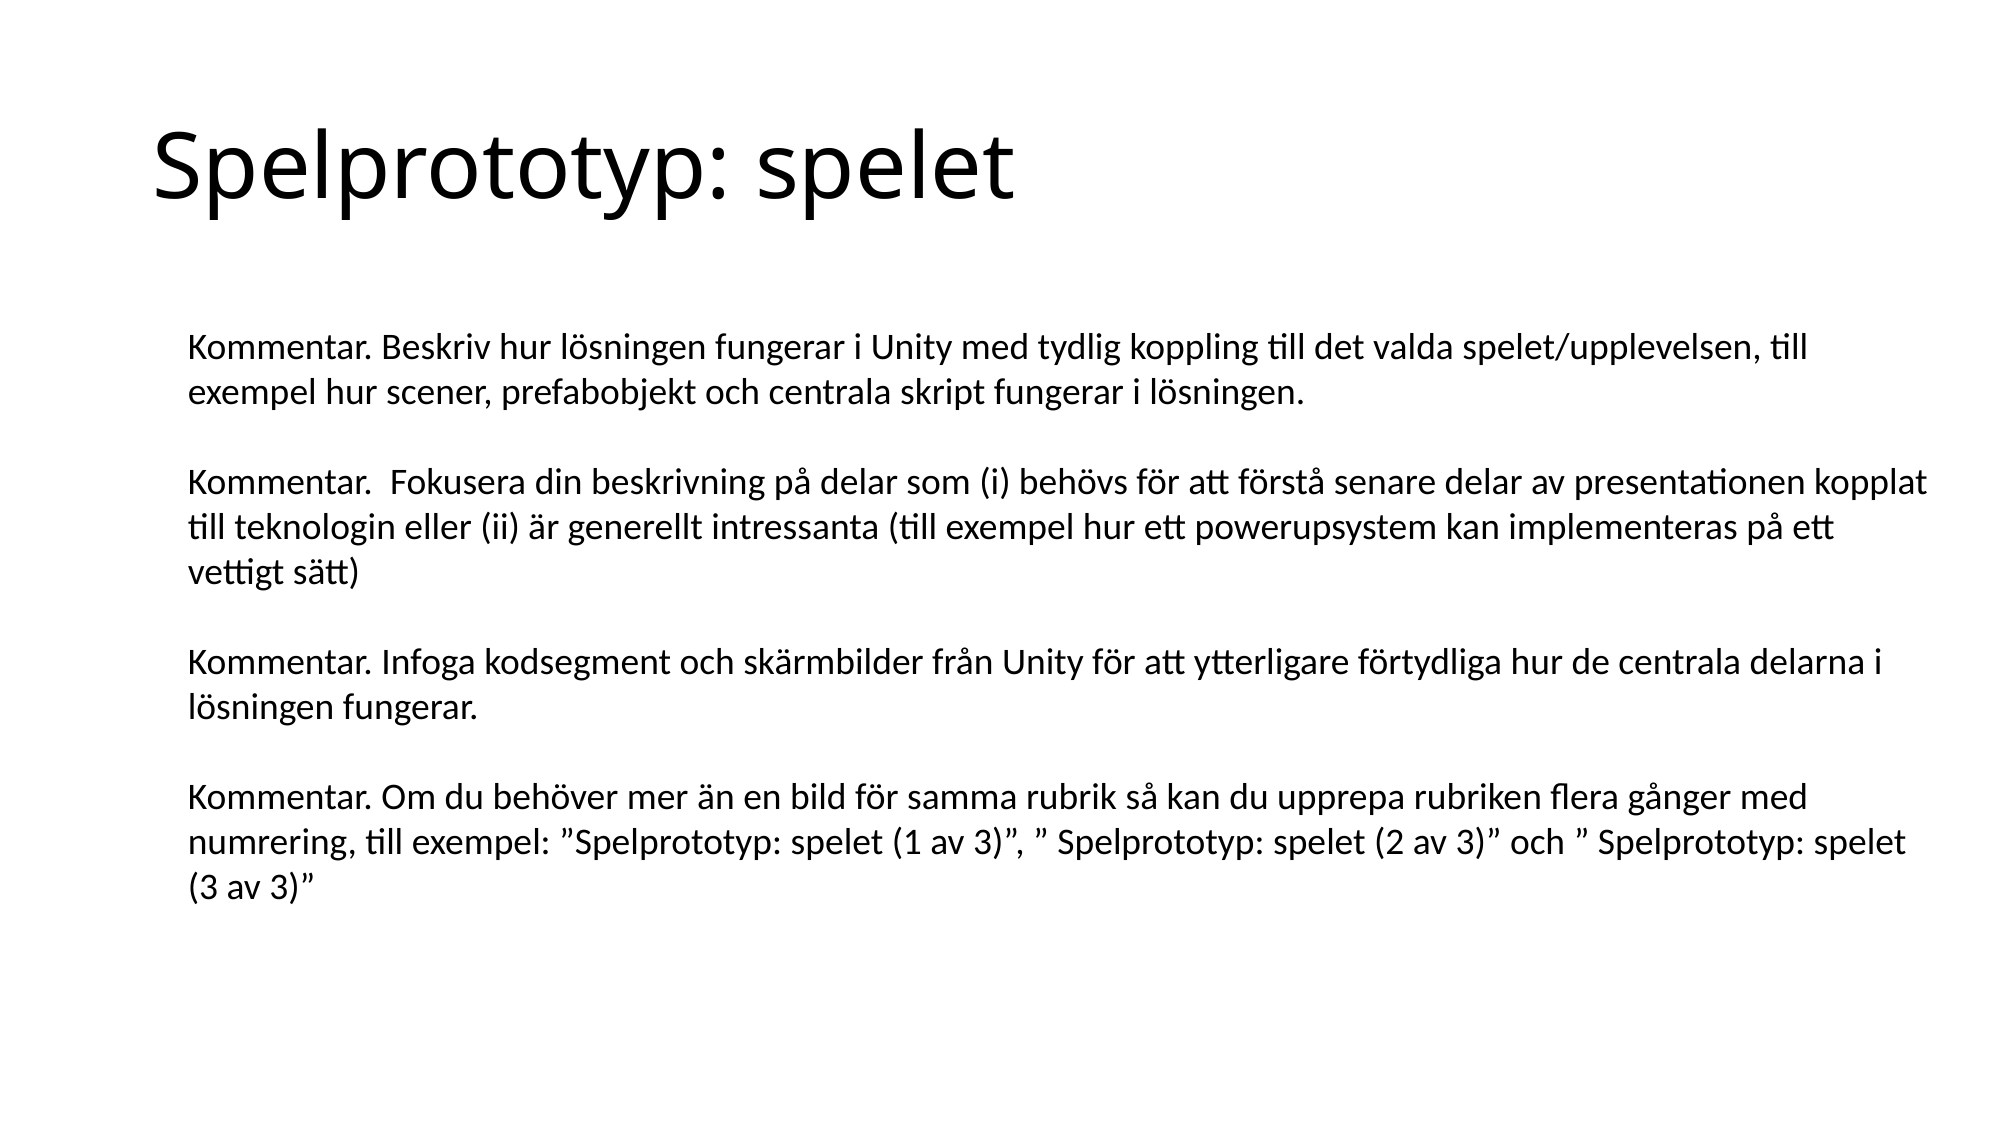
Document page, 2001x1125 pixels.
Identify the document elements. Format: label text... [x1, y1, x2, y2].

title Spelprototyp: spelet [137, 59, 1863, 278]
text_box Kommentar. Beskriv hur lösningen fungerar i Unity med tydlig koppling till det valda spelet/upplevelsen, till exempel hur scener, prefabobjekt och centrala skript fungerar i lösningen. Kommentar. Fokusera din beskrivning på delar som (i) behövs för att förstå senare delar av presentationen kopplat till teknologin eller (ii) är generellt intressanta (till exempel hur ett powerupsystem kan implementeras på ett vettigt sätt) Kommentar. Infoga kodsegment och skärmbilder från Unity för att ytterligare förtydliga hur de centrala delarna i lösningen fungerar. Kommentar. Om du behöver mer än en bild för samma rubrik så kan du upprepa rubriken flera gånger med numrering, till exempel: ”Spelprototyp: spelet (1 av 3)”, ” Spelprototyp: spelet (2 av 3)” och ” Spelprototyp: spelet (3 av 3)” [173, 314, 1945, 960]
